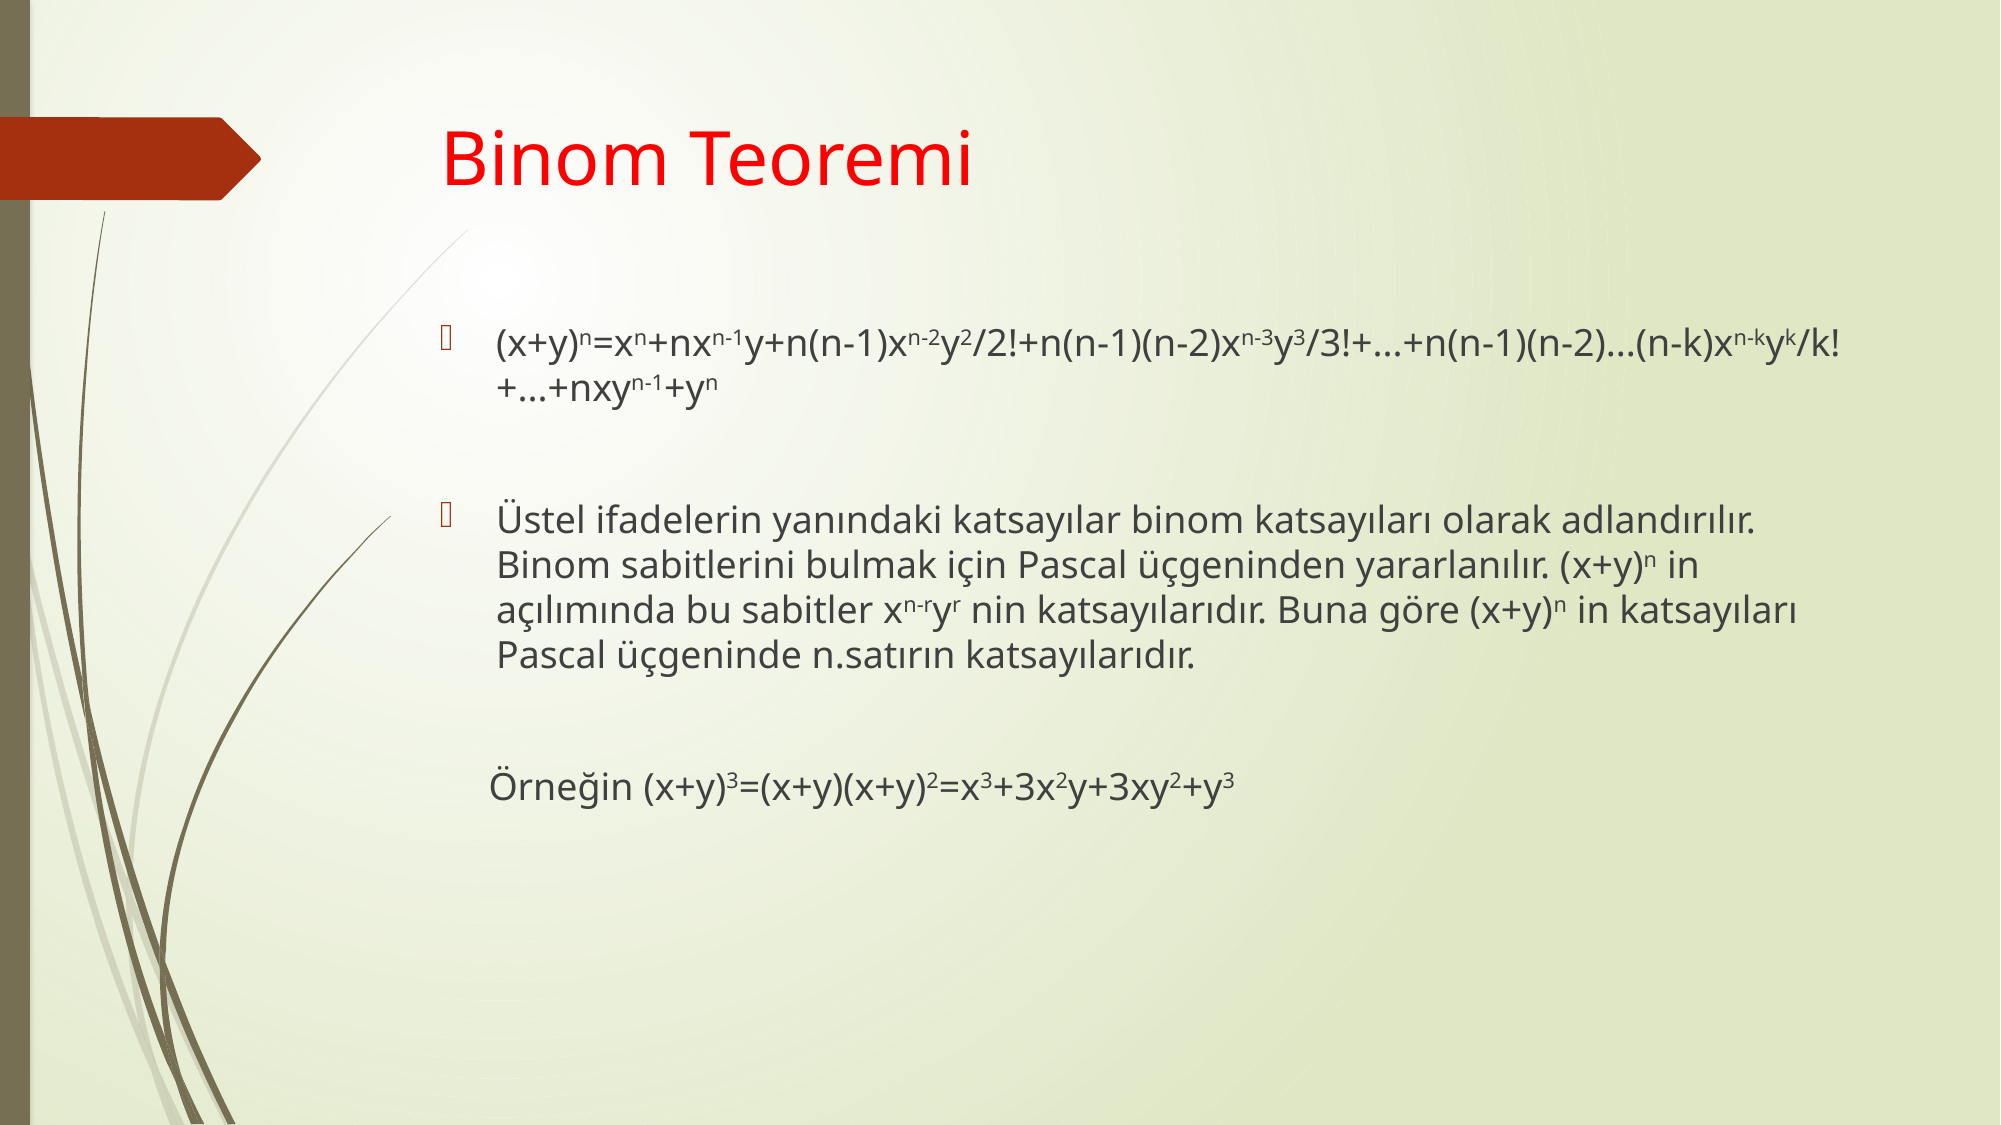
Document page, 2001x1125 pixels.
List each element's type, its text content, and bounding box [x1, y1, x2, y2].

title Binom Teoremi [425, 102, 1888, 246]
list (x+y)n=xn+nxn-1y+n(n-1)xn-2y2/2!+n(n-1)(n-2)xn-3y3/3!+...+n(n-1)(n-2)...(n-k)xn-kyk/k!+...+nxyn-1+yn Üstel ifadelerin yanındaki katsayılar binom katsayıları olarak adlandırılır. Binom sabitlerini bulmak için Pascal üçgeninden yararlanılır. (x+y)n in açılımında bu sabitler xn-ryr nin katsayılarıdır. Buna göre (x+y)n in katsayıları Pascal üçgeninde n.satırın katsayılarıdır. Örneğin (x+y)3=(x+y)(x+y)2=x3+3x2y+3xy2+y3 [424, 246, 1888, 1052]
